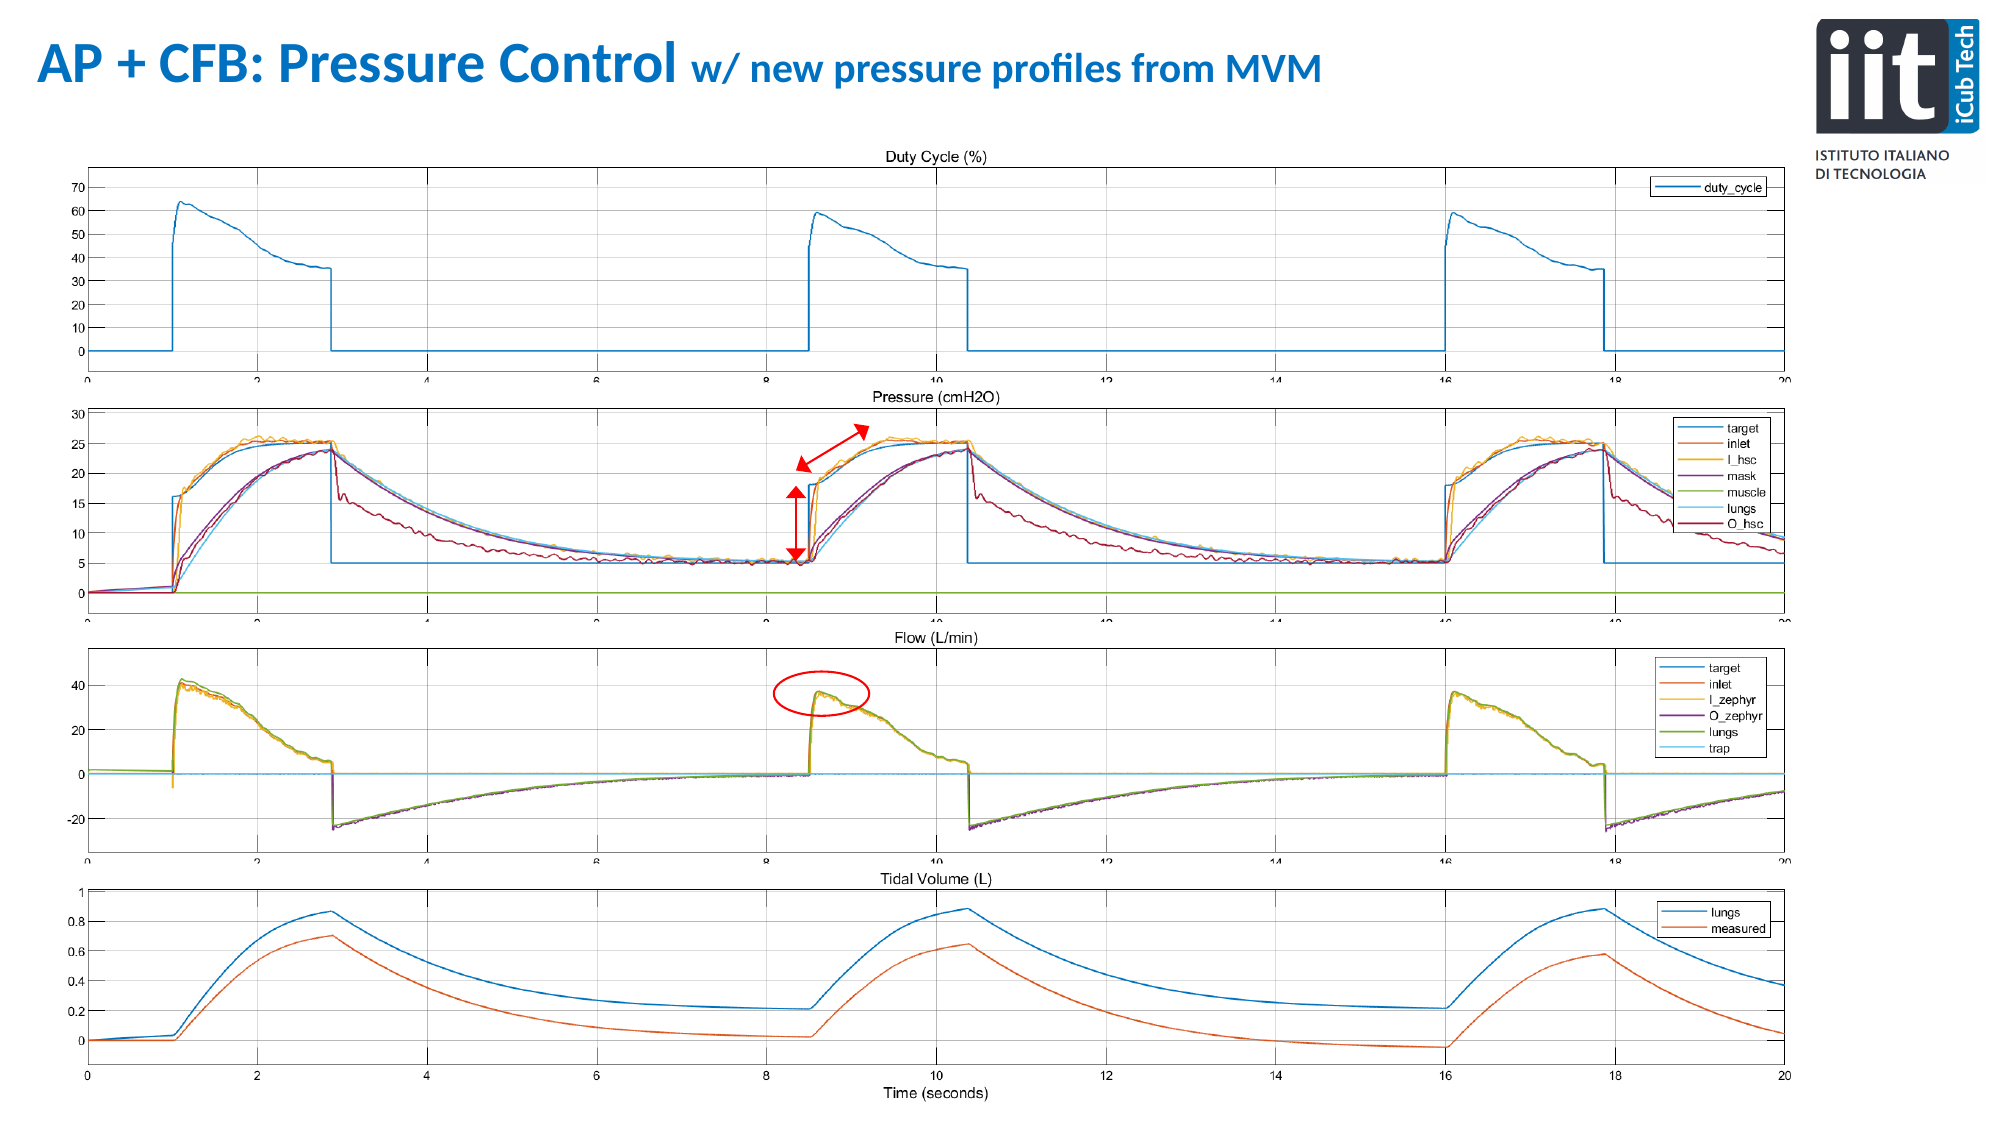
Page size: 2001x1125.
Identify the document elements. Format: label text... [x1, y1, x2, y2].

text_box AP + CFB: Pressure Control w/ new pressure profiles from MVM [22, 17, 1338, 102]
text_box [65, 143, 1799, 1106]
picture [1809, 13, 1986, 185]
